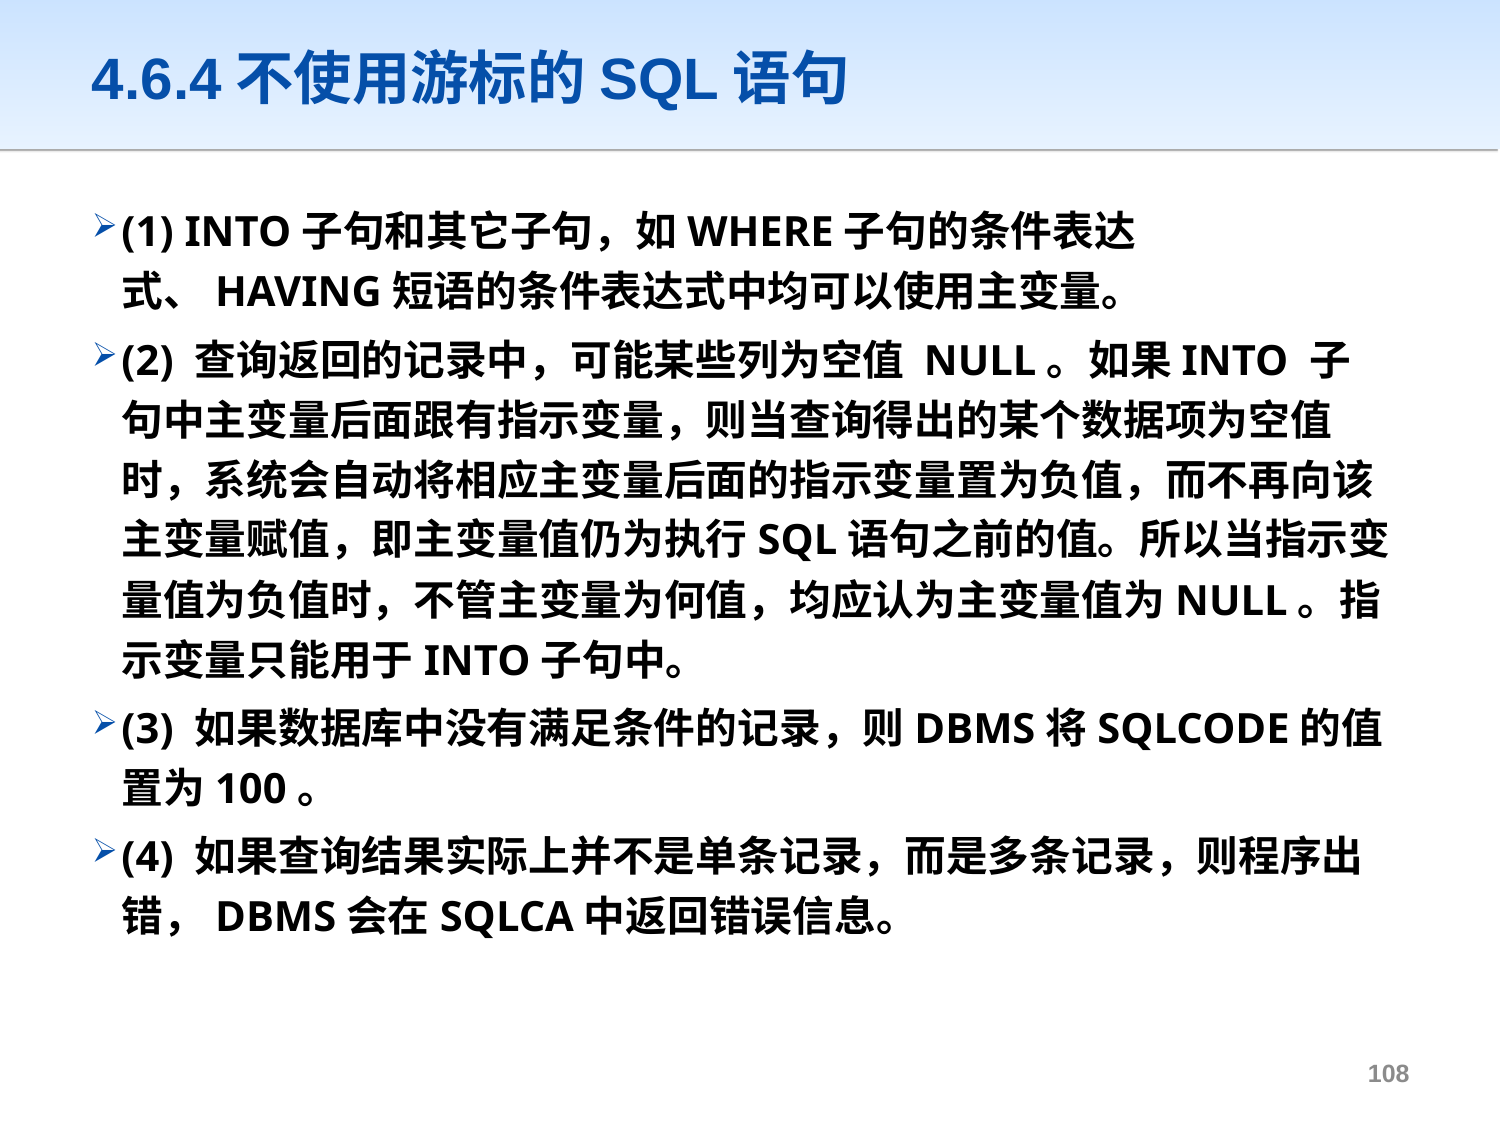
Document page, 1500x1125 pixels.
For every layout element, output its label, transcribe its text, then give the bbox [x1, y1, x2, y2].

title 4.6.4不使用游标的SQL语句 [76, 23, 1424, 131]
slide_number 107 [1074, 1042, 1425, 1103]
list (1) INTO子句和其它子句，如WHERE子句的条件表达式、HAVING短语的条件表达式中均可以使用主变量。 (2) 查询返回的记录中，可能某些列为空值 NULL。如果INTO 子句中主变量后面跟有指示变量，则当查询得出的某个数据项为空值时，系统会自动将相应主变量后面的指示变量置为负值，而不再向该主变量赋值，即主变量值仍为执行SQL语句之前的值。所以当指示变量值为负值时，不管主变量为何值，均应认为主变量值为NULL。指示变量只能用于INTO子句中。 (3) 如果数据库中没有满足条件的记录，则DBMS将SQLCODE的值置为100。 (4) 如果查询结果实际上并不是单条记录，而是多条记录，则程序出错，DBMS会在SQLCA中返回错误信息。 [76, 187, 1407, 999]
